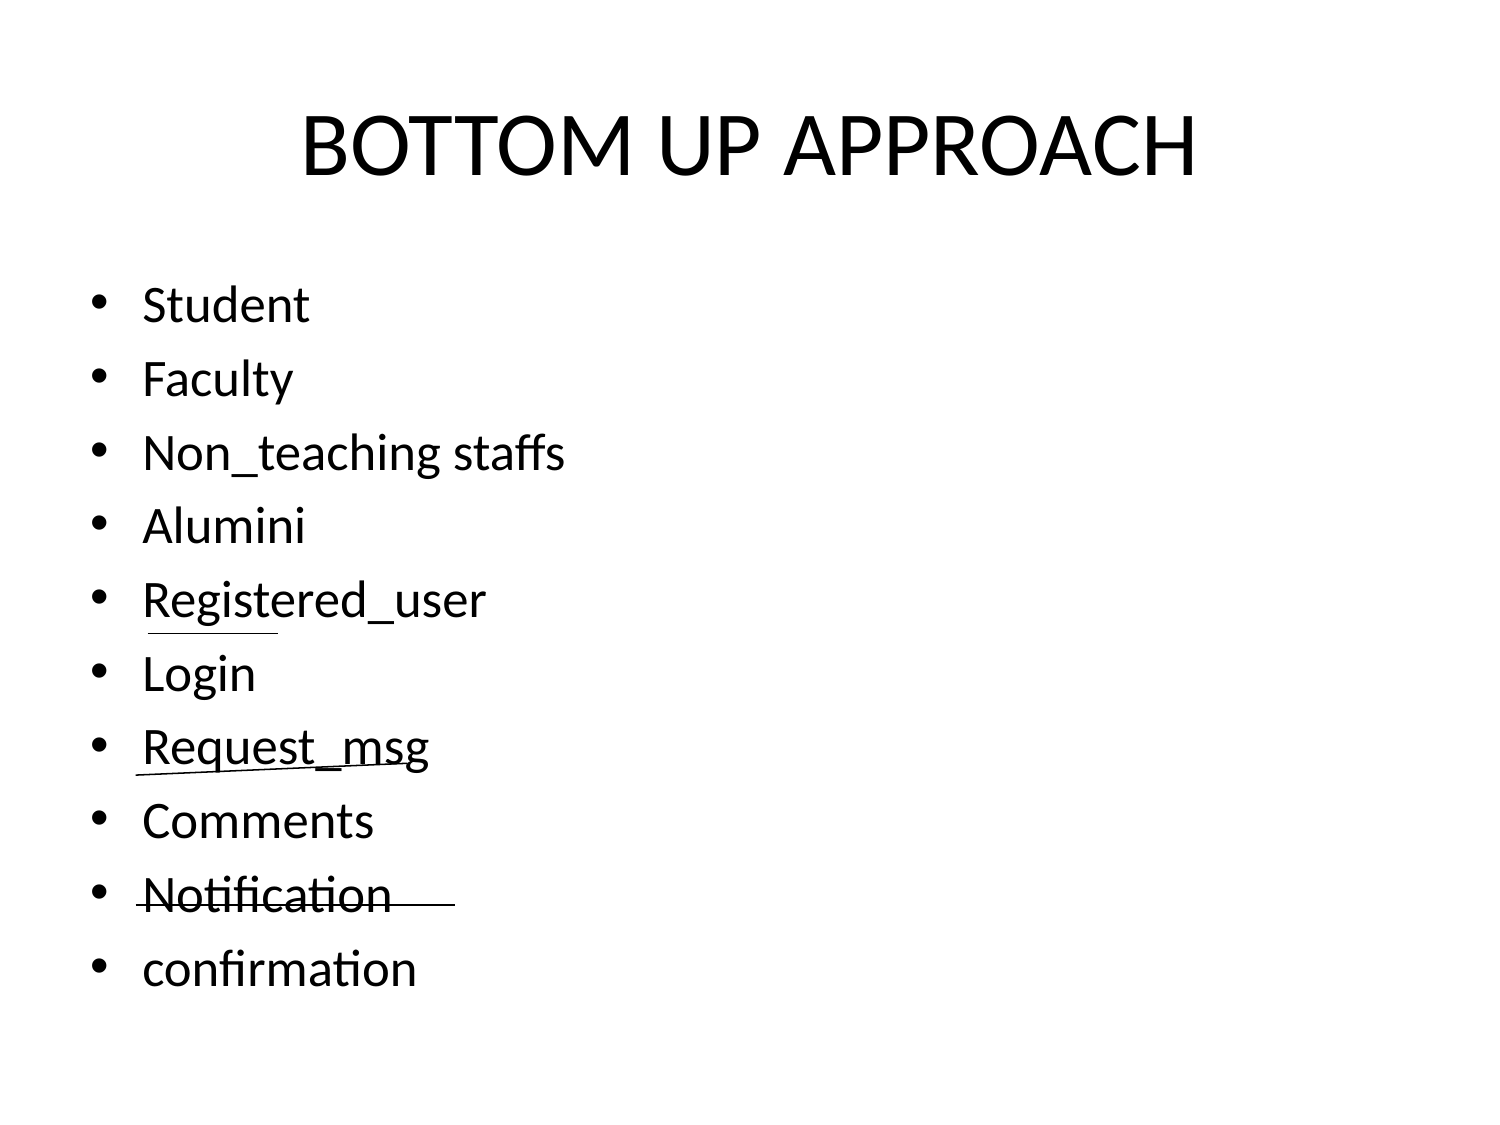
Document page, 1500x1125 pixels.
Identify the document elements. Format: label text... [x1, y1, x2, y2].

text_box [135, 762, 408, 776]
title BOTTOM UP APPROACH [75, 45, 1425, 233]
list Student Faculty Non_teaching staffs Alumini Registered_user Login Request_msg Comments Notification confirmation [75, 262, 1425, 1005]
